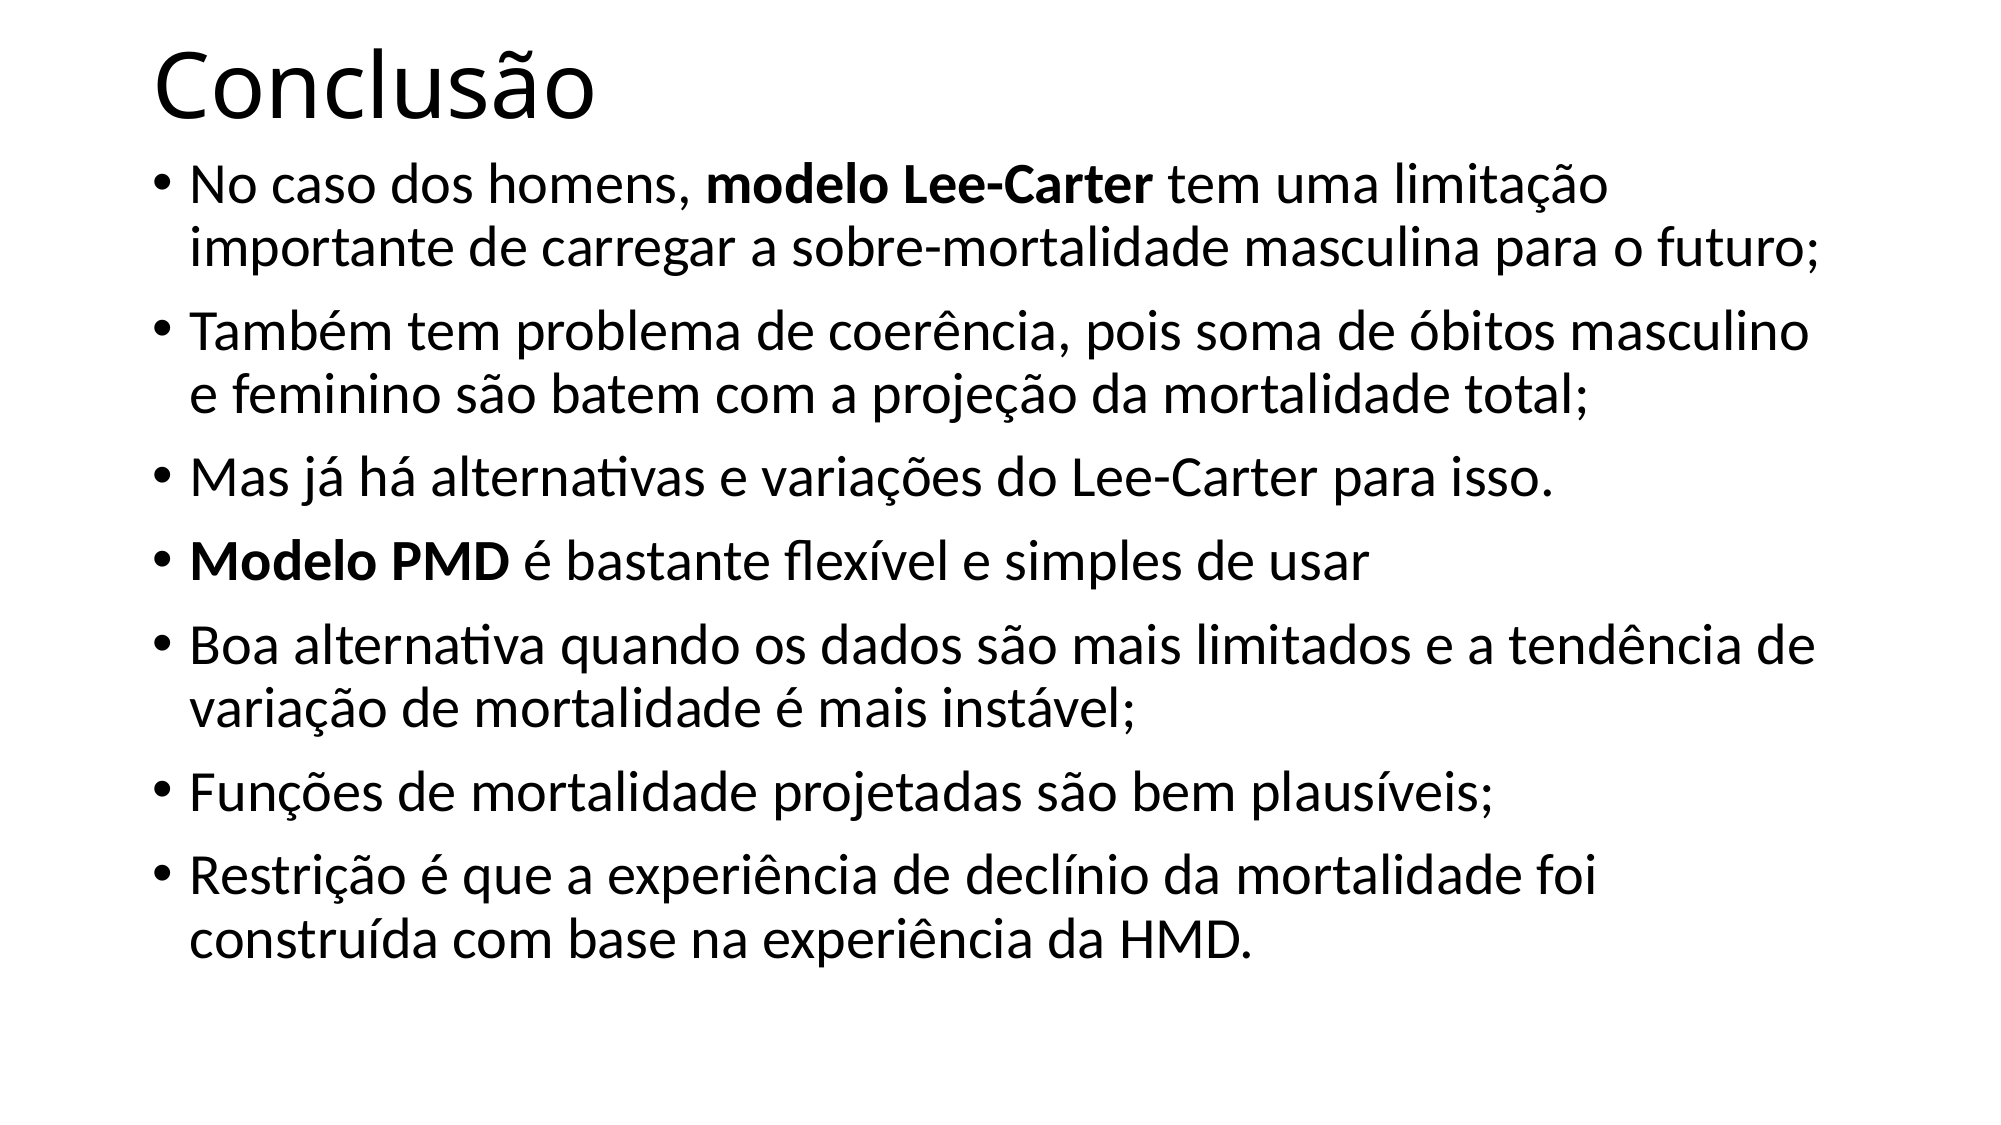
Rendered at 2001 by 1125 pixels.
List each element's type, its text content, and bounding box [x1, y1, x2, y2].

title Conclusão [137, 31, 1863, 145]
list No caso dos homens, modelo Lee-Carter tem uma limitação importante de carregar a sobre-mortalidade masculina para o futuro; Também tem problema de coerência, pois soma de óbitos masculino e feminino são batem com a projeção da mortalidade total; Mas já há alternativas e variações do Lee-Carter para isso. Modelo PMD é bastante flexível e simples de usar Boa alternativa quando os dados são mais limitados e a tendência de variação de mortalidade é mais instável; Funções de mortalidade projetadas são bem plausíveis; Restrição é que a experiência de declínio da mortalidade foi construída com base na experiência da HMD. [137, 145, 1863, 1014]
